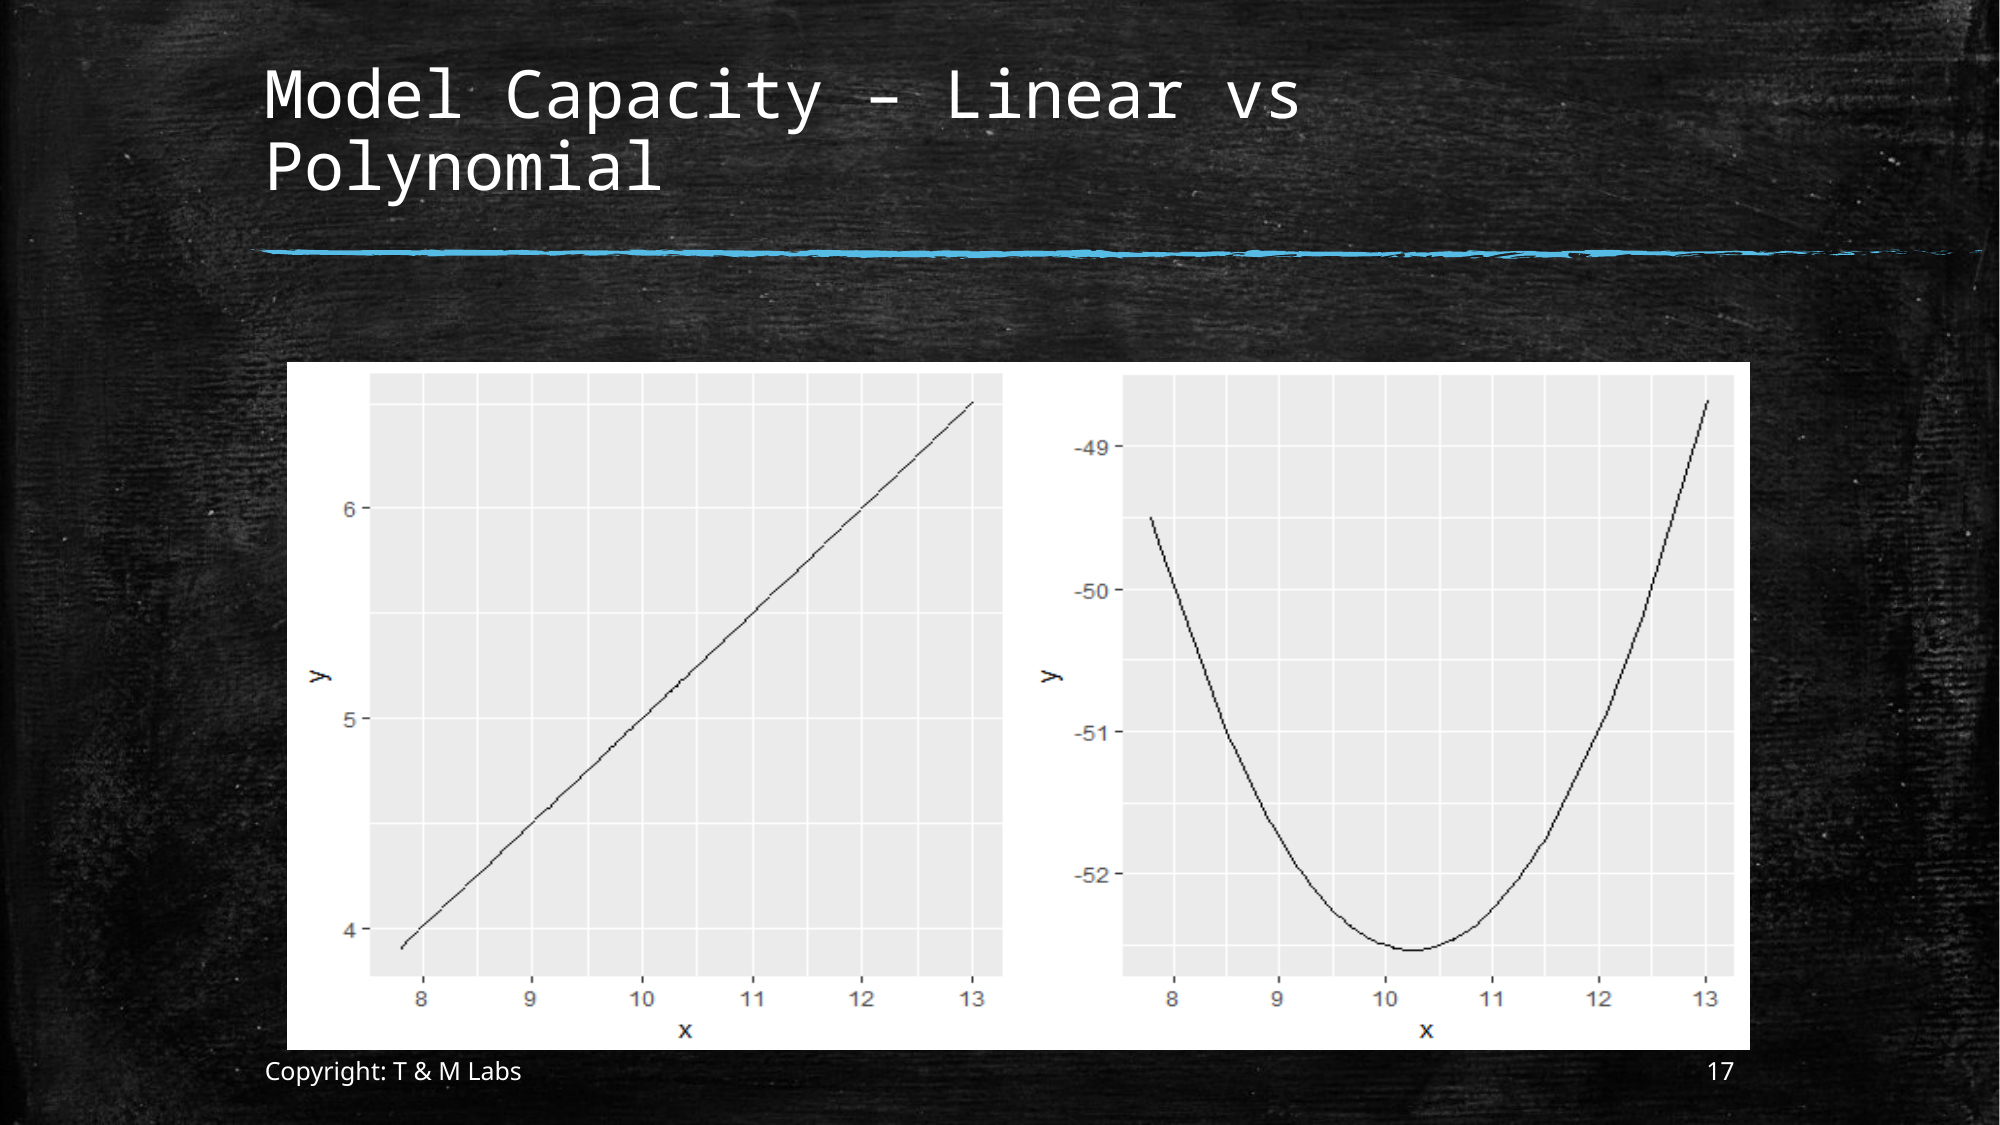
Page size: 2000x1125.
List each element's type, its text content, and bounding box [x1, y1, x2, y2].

title Model Capacity – Linear vs Polynomial [249, 45, 1750, 213]
footer Copyright: T & M Labs [249, 1050, 1288, 1096]
picture [287, 362, 1750, 1050]
slide_number 17 [1562, 1050, 1750, 1096]
